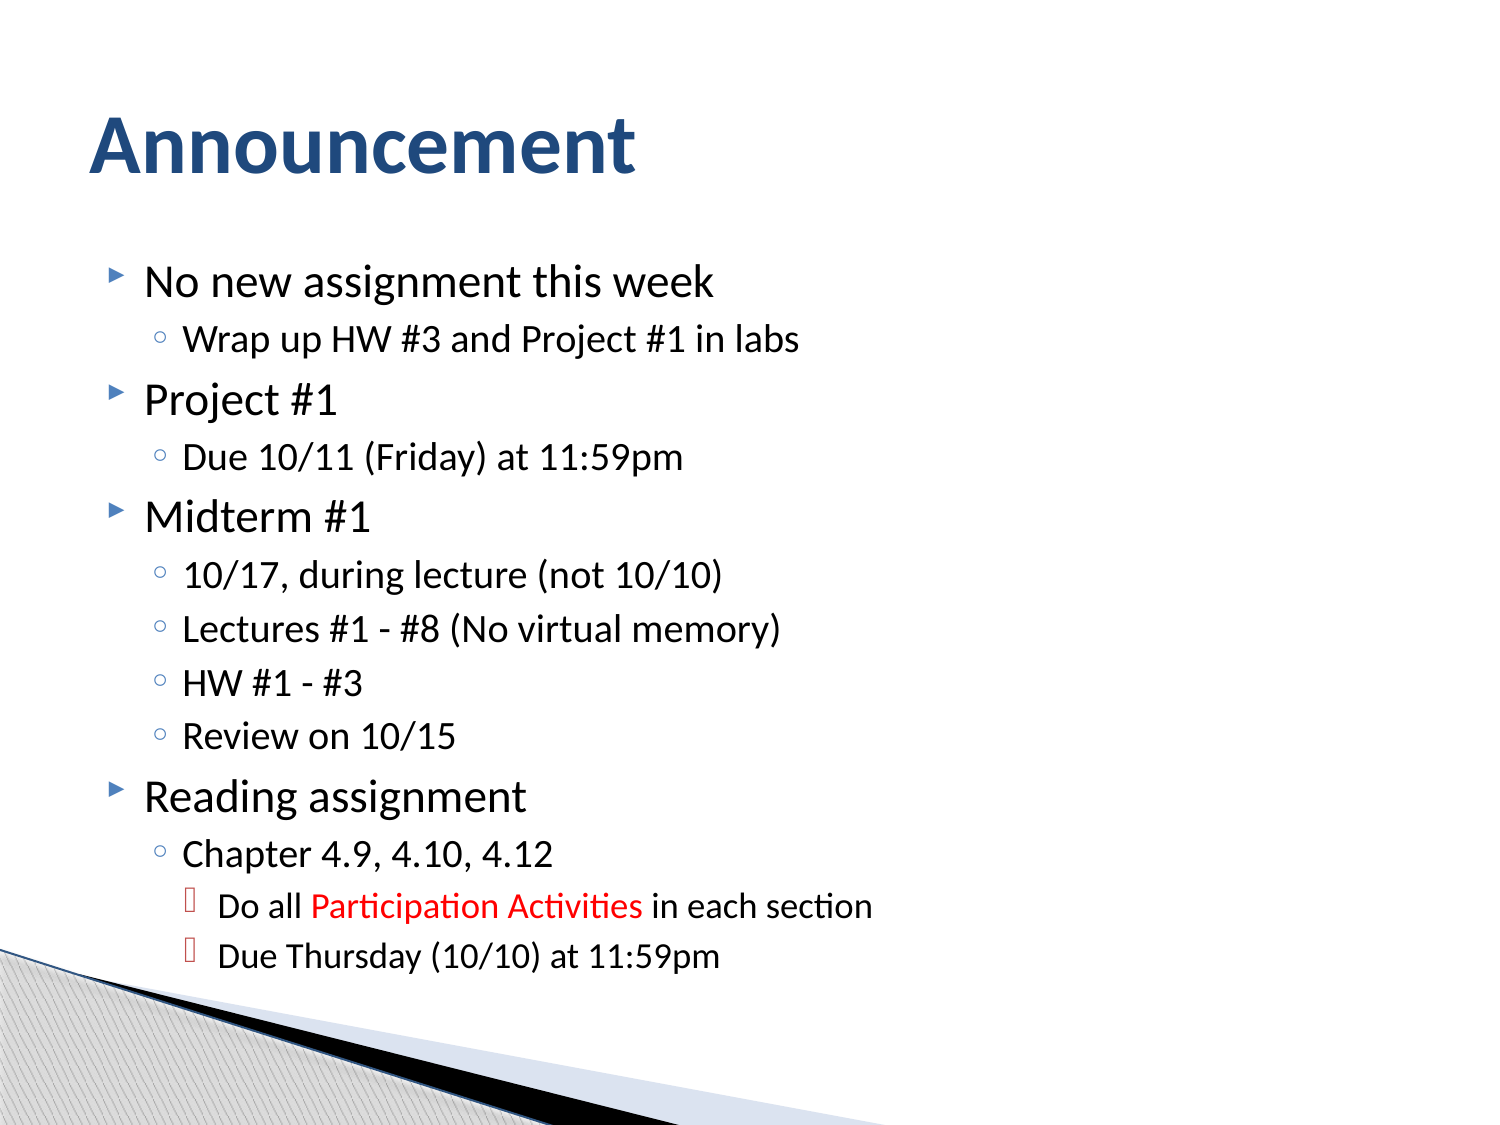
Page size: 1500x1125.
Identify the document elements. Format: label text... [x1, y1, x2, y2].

list No new assignment this week Wrap up HW #3 and Project #1 in labs Project #1 Due 10/11 (Friday) at 11:59pm Midterm #1 10/17, during lecture (not 10/10) Lectures #1 - #8 (No virtual memory) HW #1 - #3 Review on 10/15 Reading assignment Chapter 4.9, 4.10, 4.12 Do all Participation Activities in each section Due Thursday (10/10) at 11:59pm [75, 243, 1425, 986]
title Announcement [75, 45, 1425, 233]
